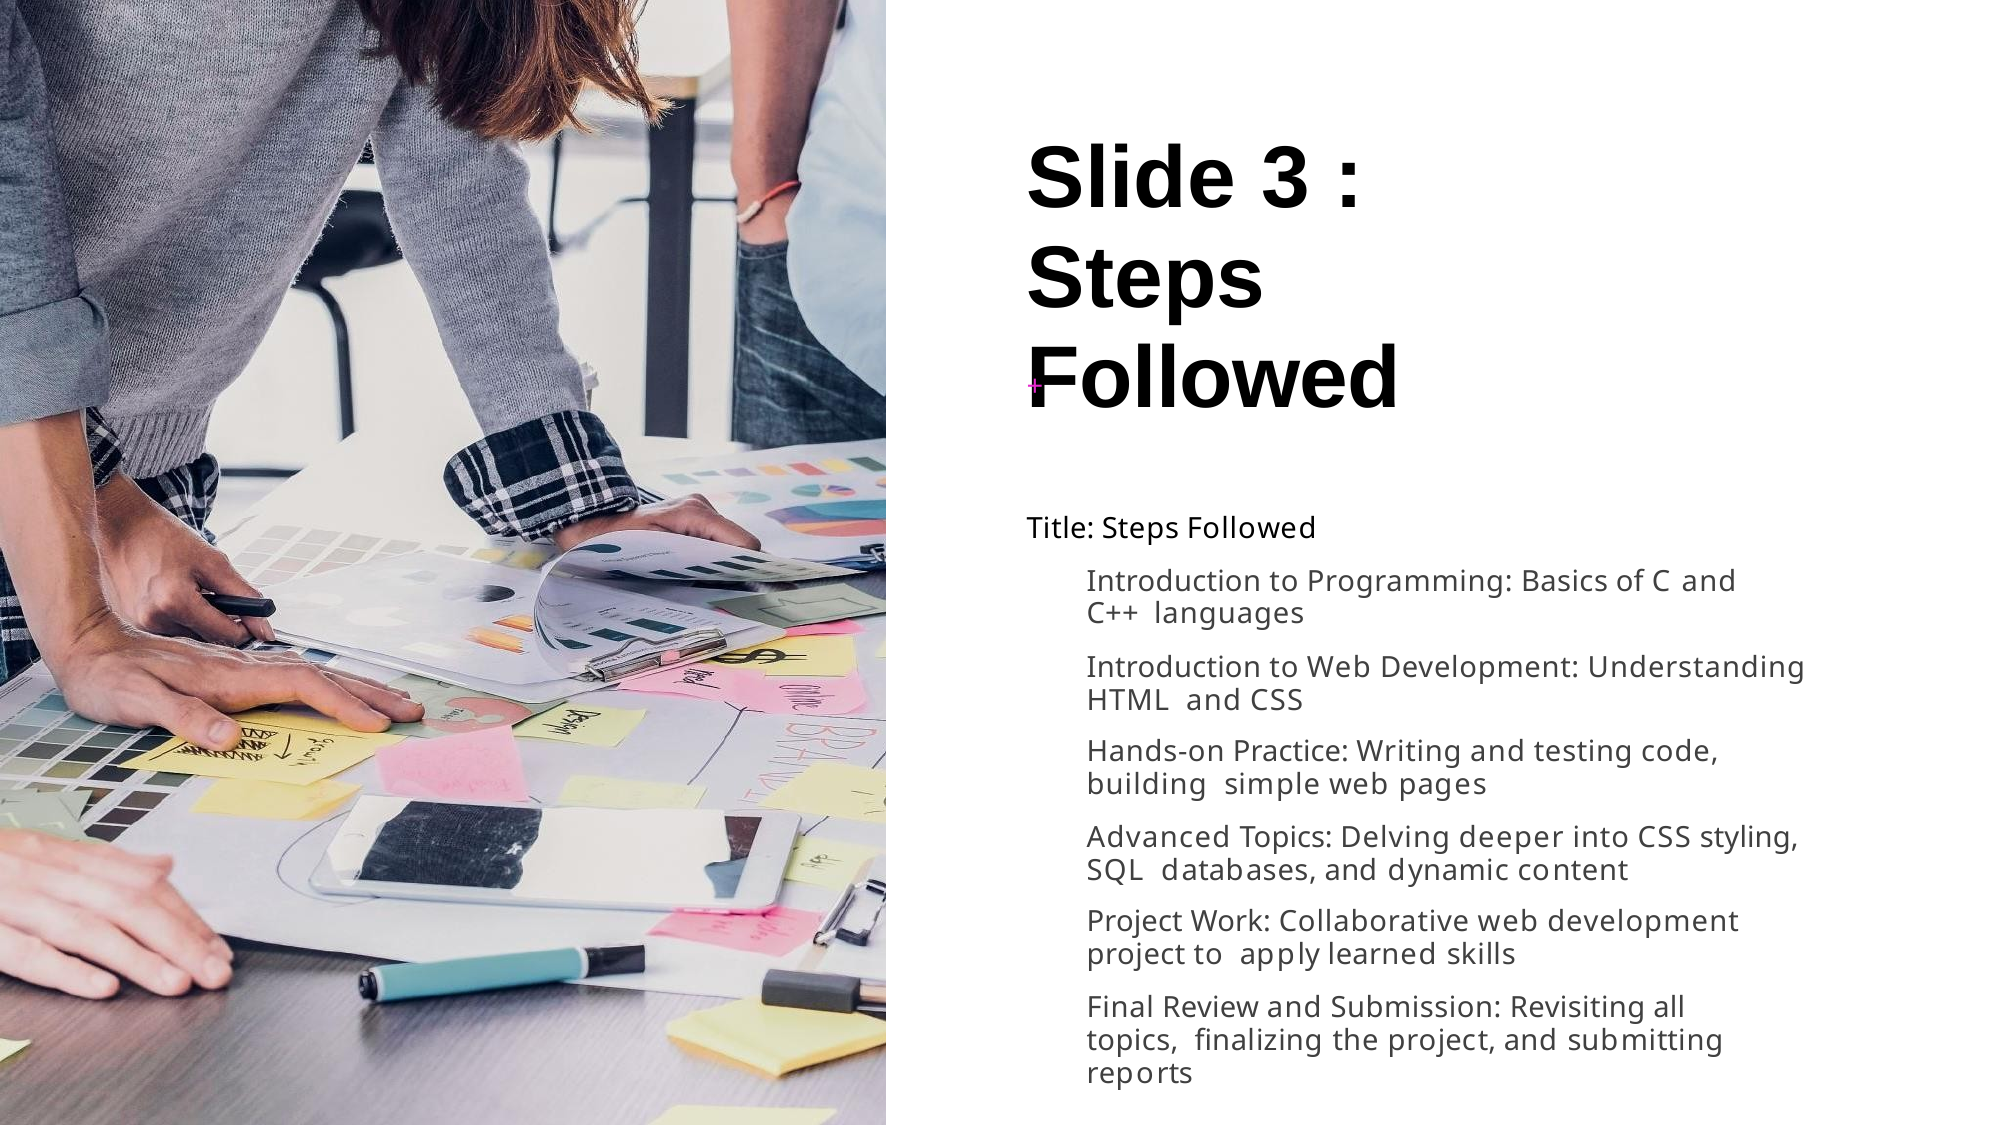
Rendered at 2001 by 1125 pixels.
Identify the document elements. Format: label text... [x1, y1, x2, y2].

title Slide 3 : Steps Followed [1024, 115, 1549, 349]
picture [0, 0, 887, 1125]
list + Title: Steps Followed Introduction to Programming: Basics of C and C++ languages Introduction to Web Development: Understanding HTML and CSS Hands-on Practice: Writing and testing code, building simple web pages Advanced Topics: Delving deeper into CSS styling, SQL databases, and dynamic content Project Work: Collaborative web development project to apply learned skills Final Review and Submission: Revisiting all topics, finalizing the project, and submitting reports [890, 349, 1845, 1090]
